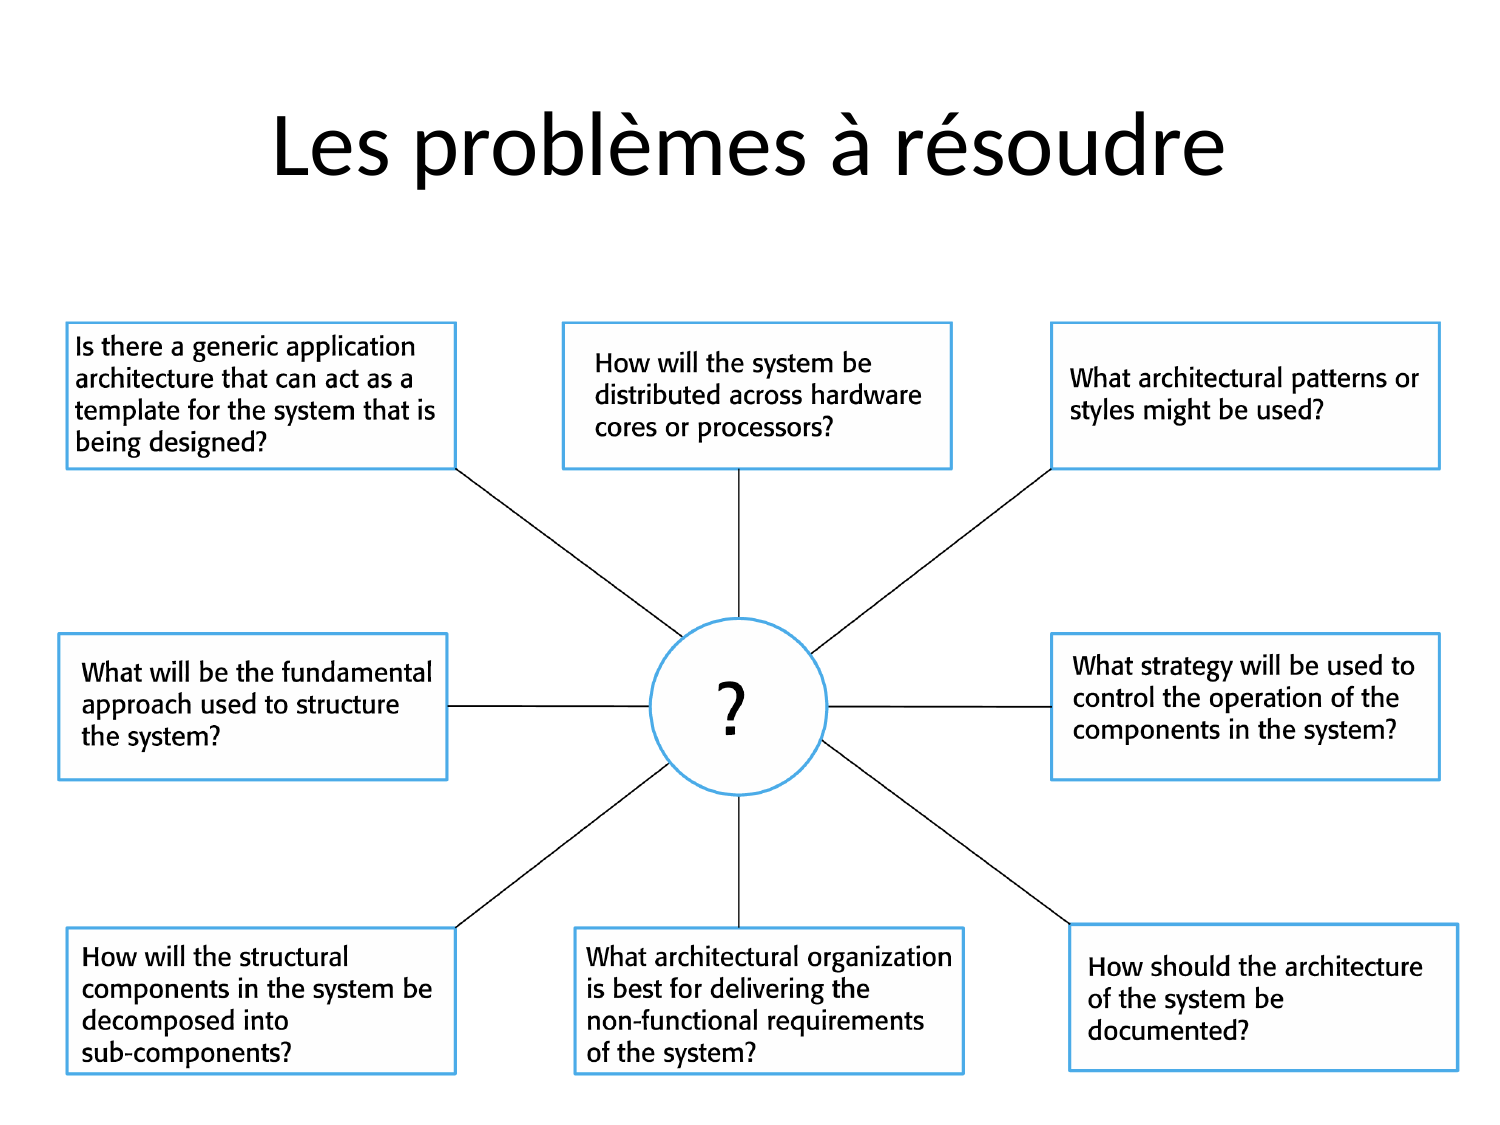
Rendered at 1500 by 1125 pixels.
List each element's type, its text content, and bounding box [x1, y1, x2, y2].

picture [32, 295, 1476, 1078]
title Les problèmes à résoudre [75, 45, 1425, 233]
